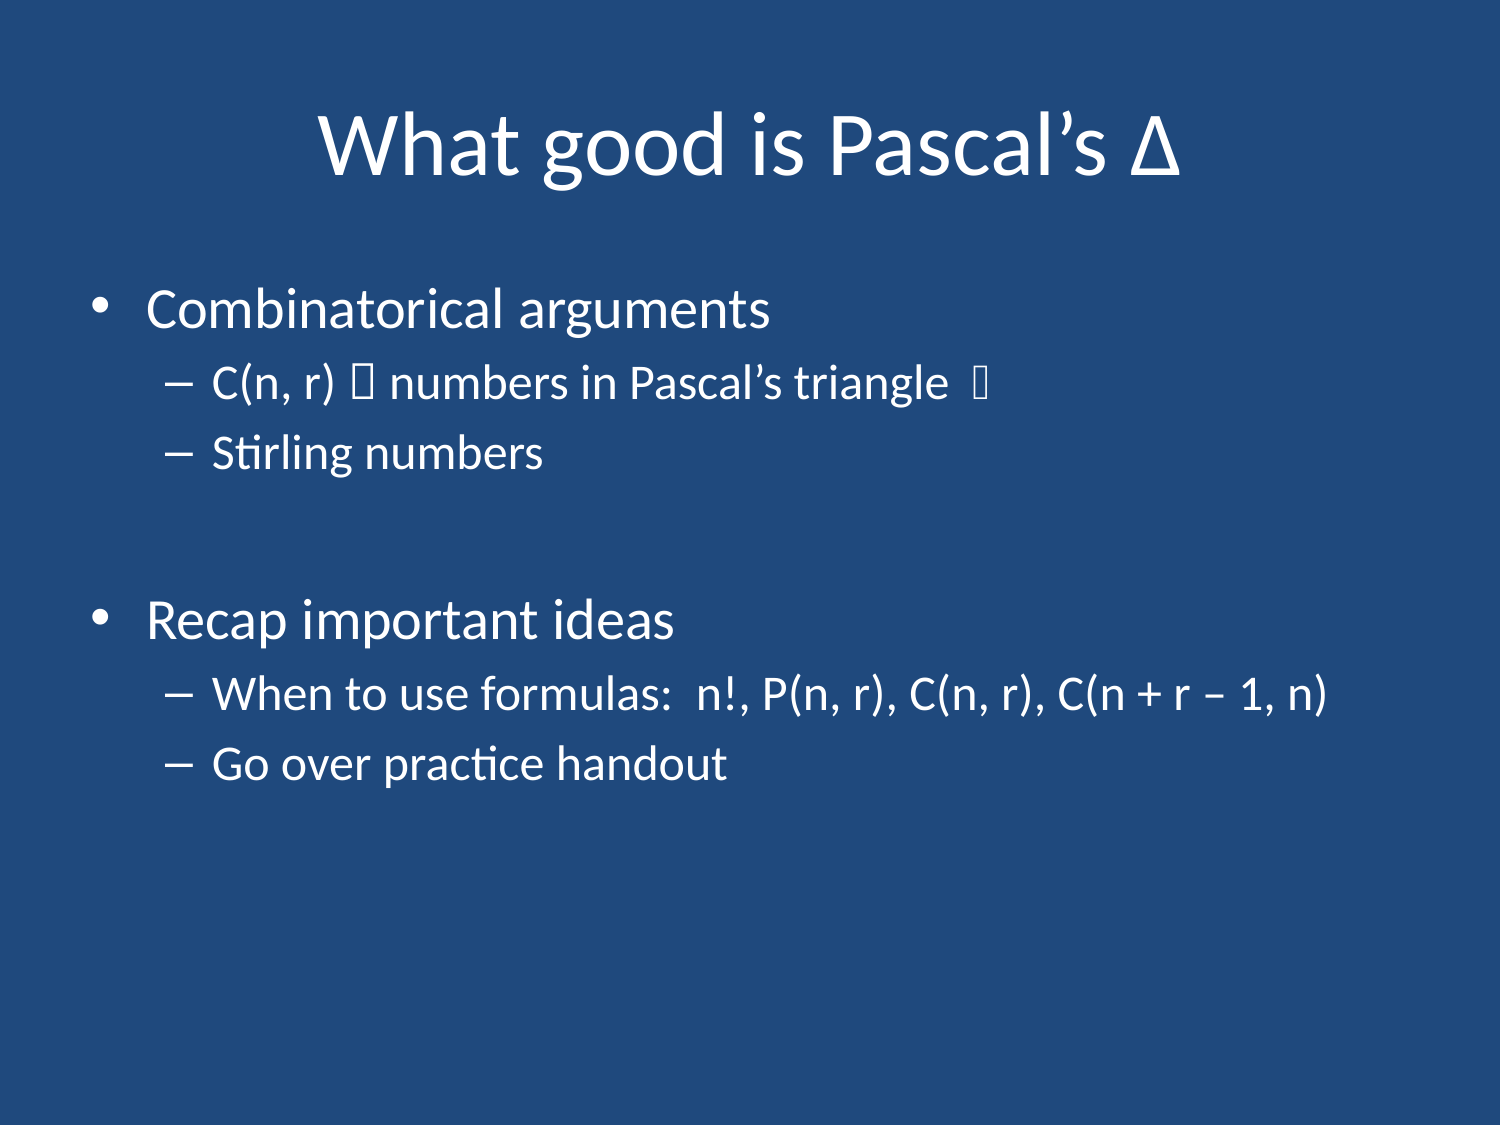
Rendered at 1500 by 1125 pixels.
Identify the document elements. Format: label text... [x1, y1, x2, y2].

title What good is Pascal’s Δ [75, 45, 1425, 233]
list Combinatorical arguments C(n, r)  numbers in Pascal’s triangle  Stirling numbers Recap important ideas When to use formulas: n!, P(n, r), C(n, r), C(n + r – 1, n) Go over practice handout [75, 262, 1425, 1005]
